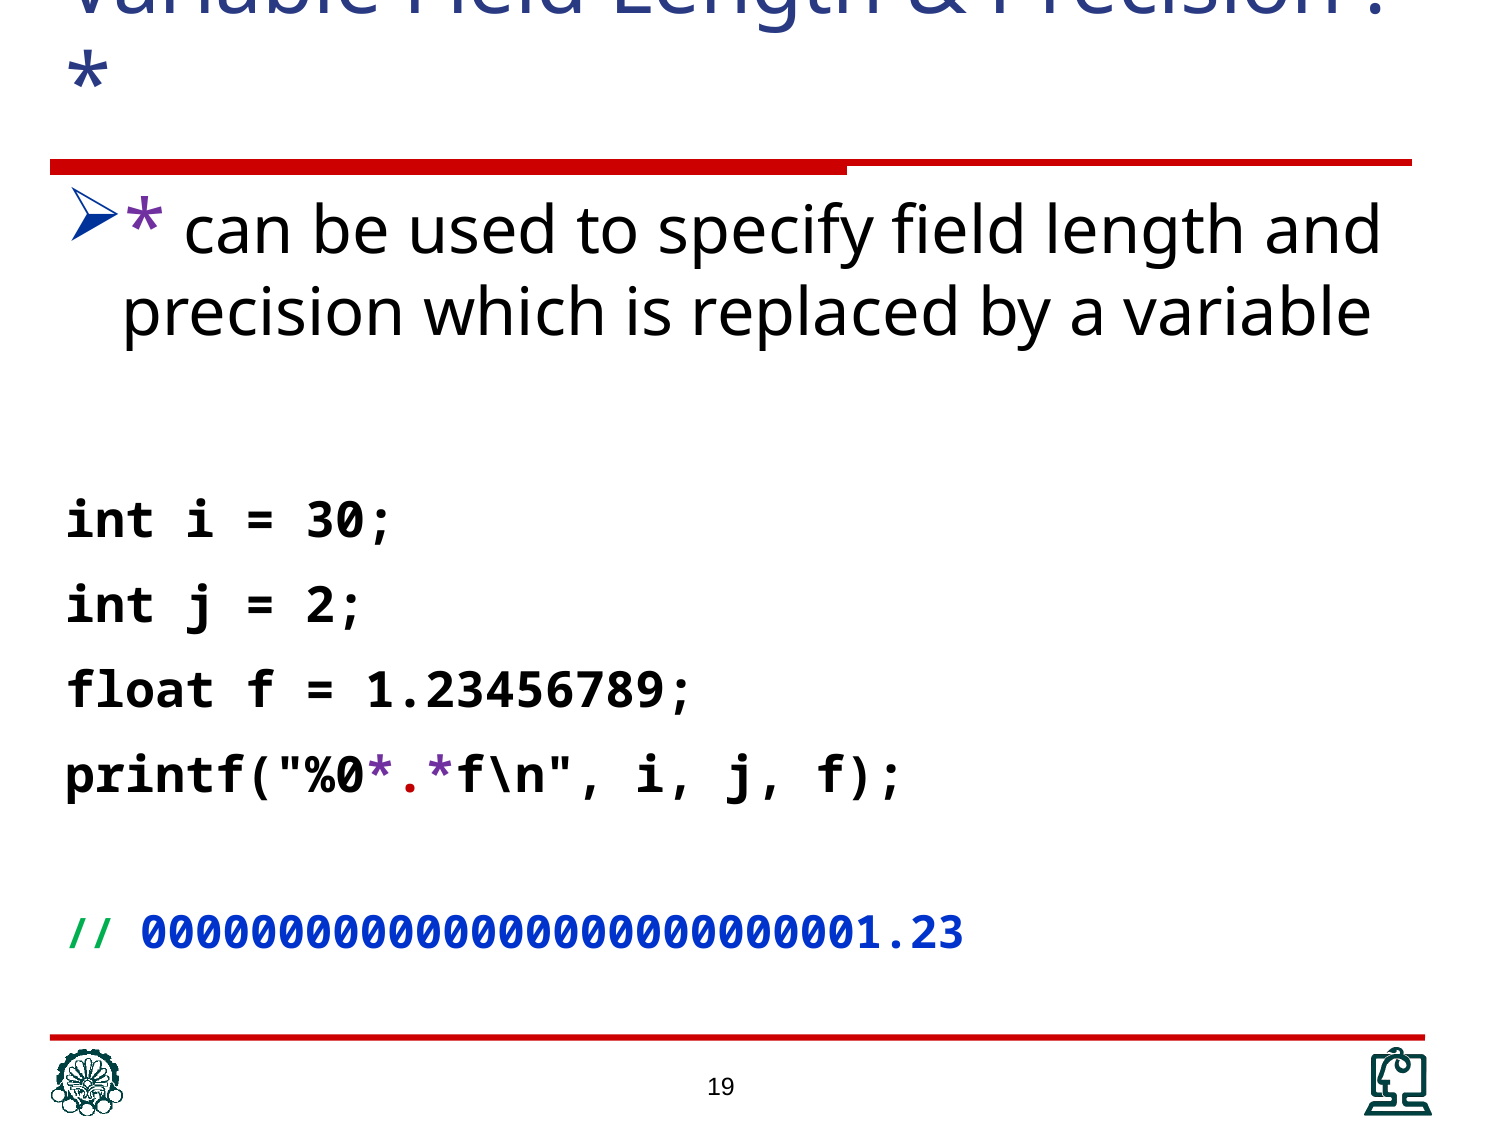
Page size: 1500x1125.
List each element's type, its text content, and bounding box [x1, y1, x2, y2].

picture [50, 1047, 125, 1118]
picture [1362, 1045, 1438, 1119]
list * can be used to specify field length and precision which is replaced by a variable int i = 30; int j = 2; float f = 1.23456789; printf("%0*.*f\n", i, j, f); // 000000000000000000000000001.23 [50, 171, 1425, 1022]
title Variable Field Length & Precision : * [50, 12, 1425, 138]
slide_number 19 [649, 1062, 751, 1103]
